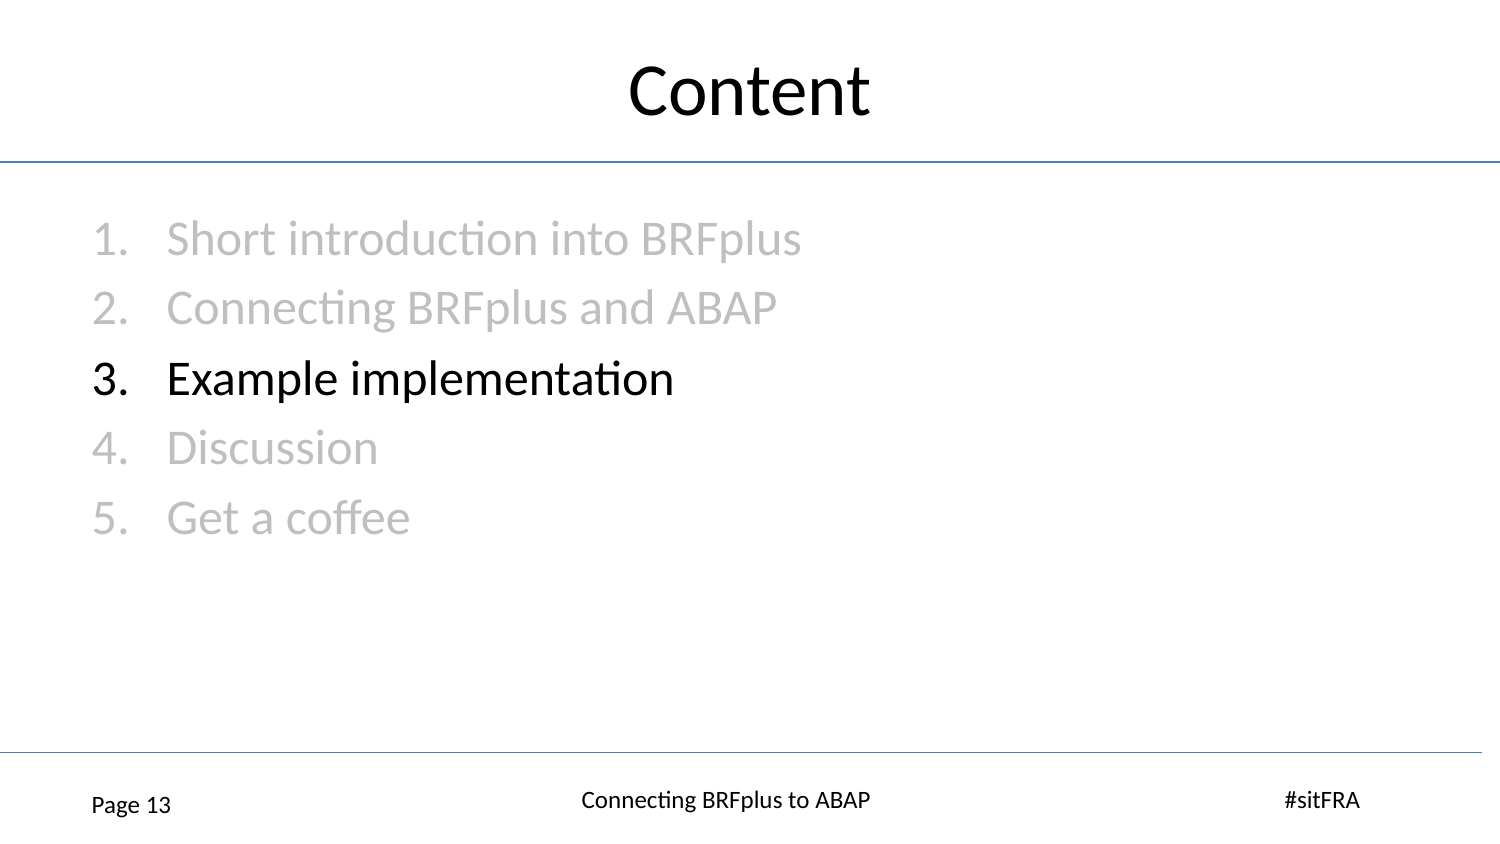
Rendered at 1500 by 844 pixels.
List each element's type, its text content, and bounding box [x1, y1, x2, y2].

title Content [75, 20, 1425, 151]
list Short introduction into BRFplus Connecting BRFplus and ABAP Example implementation Discussion Get a coffee [76, 197, 1427, 755]
